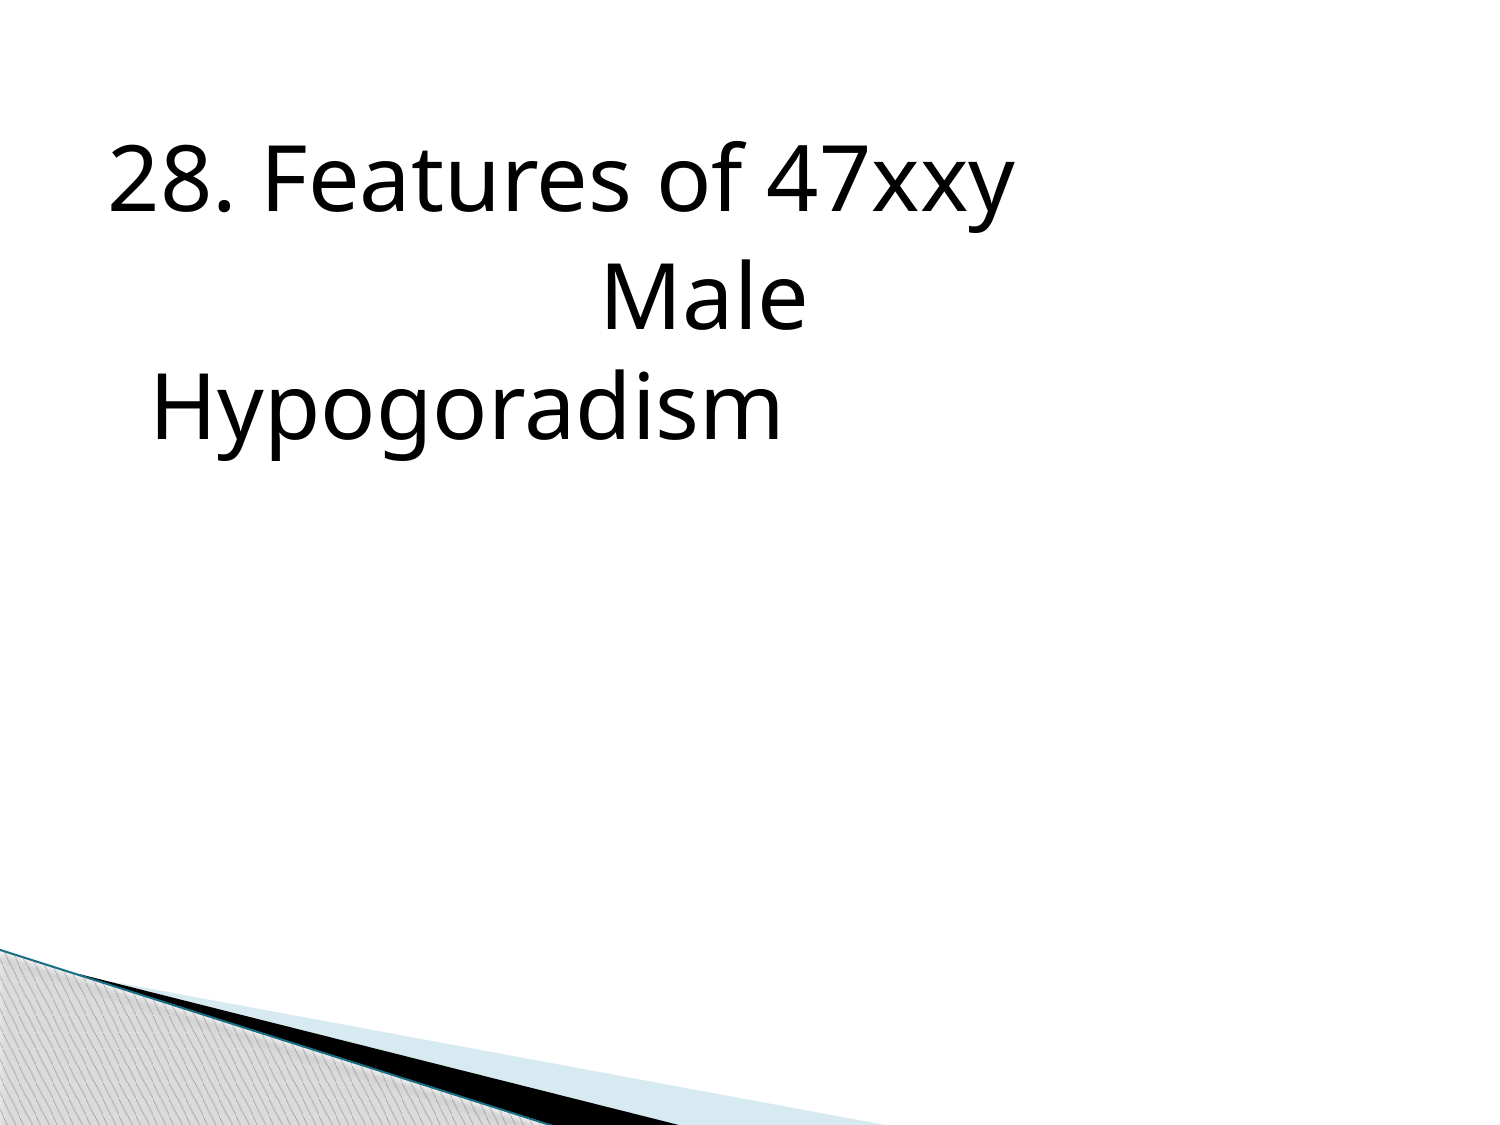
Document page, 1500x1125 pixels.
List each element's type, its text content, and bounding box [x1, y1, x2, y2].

list 28. Features of 47xxy Male Hypogoradism [75, 112, 1425, 1005]
